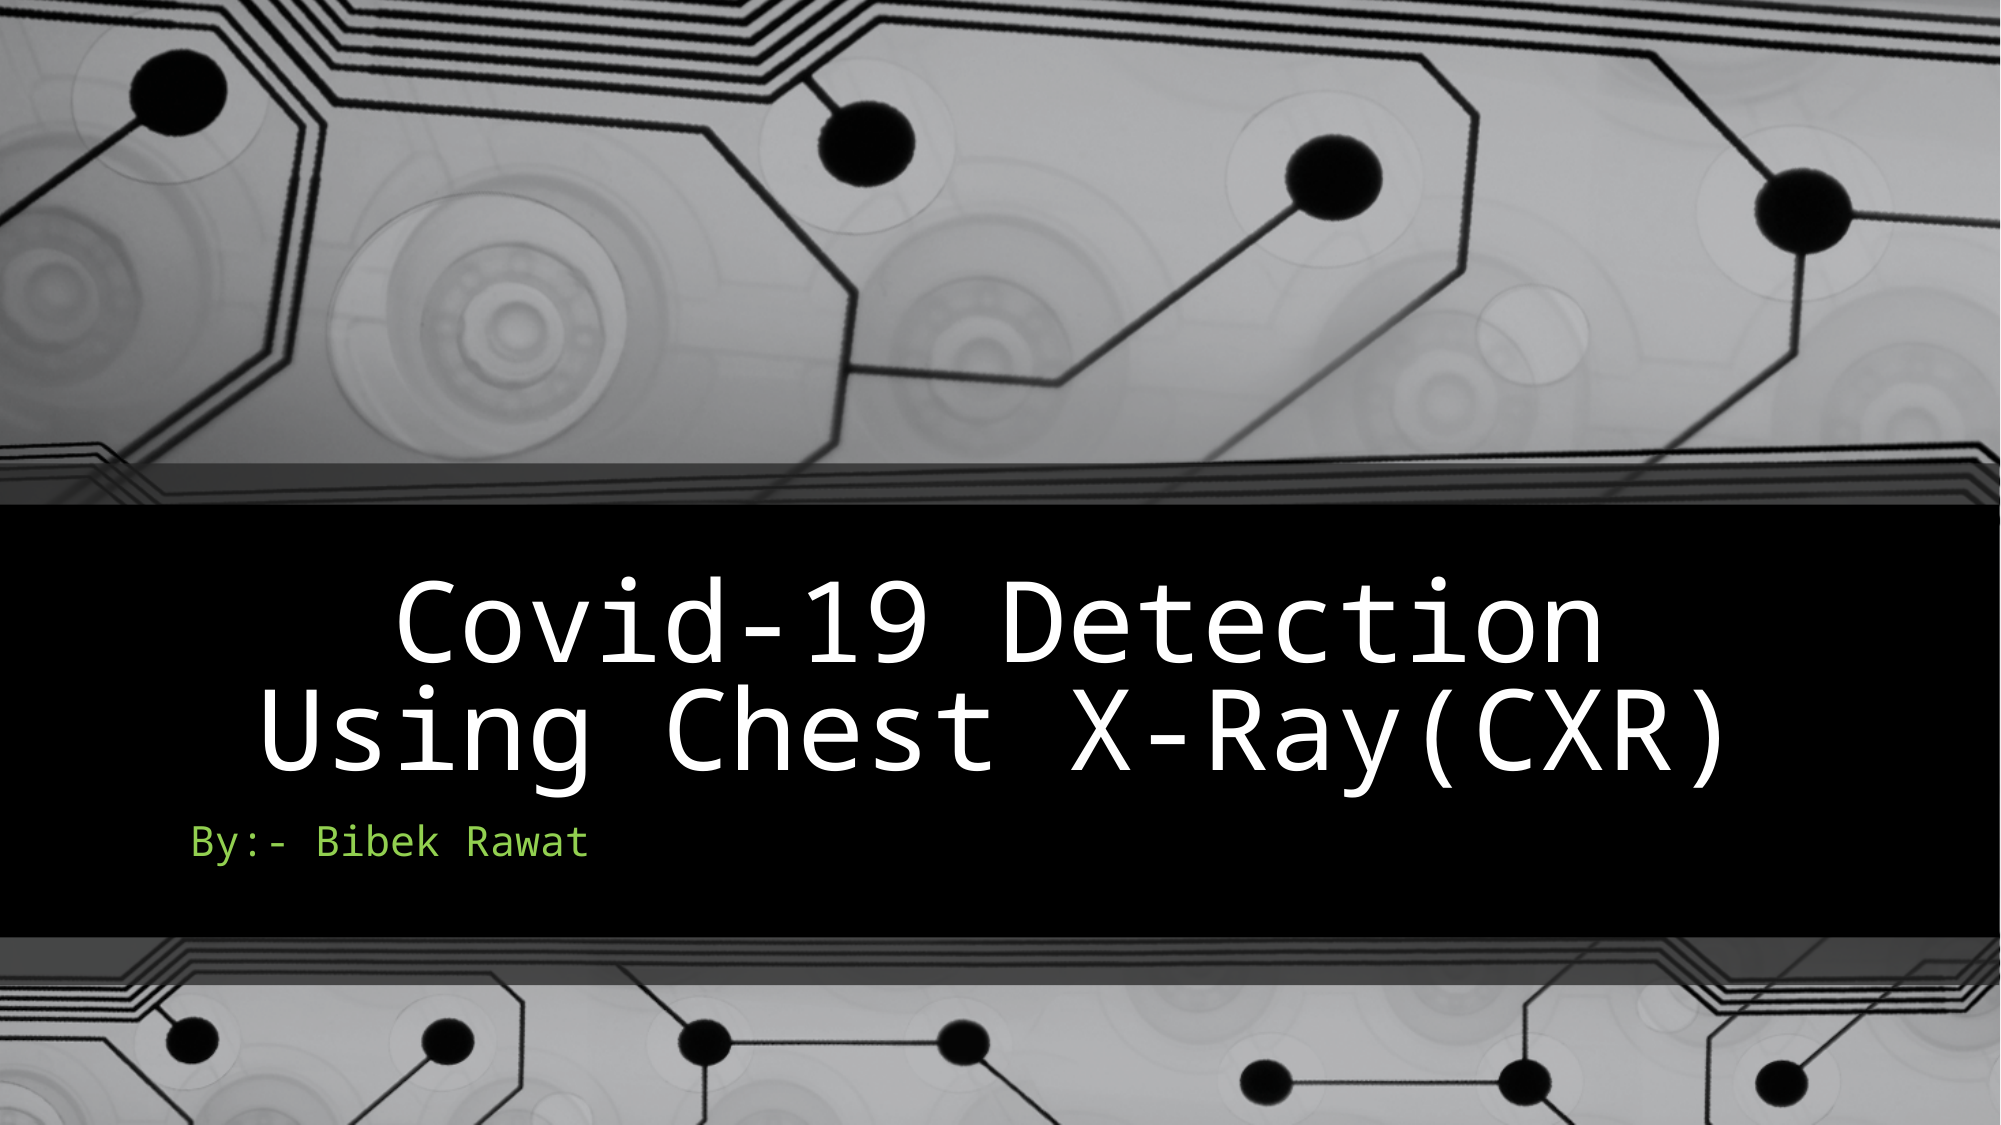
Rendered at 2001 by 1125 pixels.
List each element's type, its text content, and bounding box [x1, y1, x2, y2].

subtitle By:- Bibek Rawat [174, 812, 1825, 925]
title Covid-19 Detection Using Chest X-Ray(CXR) [174, 519, 1825, 800]
picture [0, 0, 2001, 1125]
